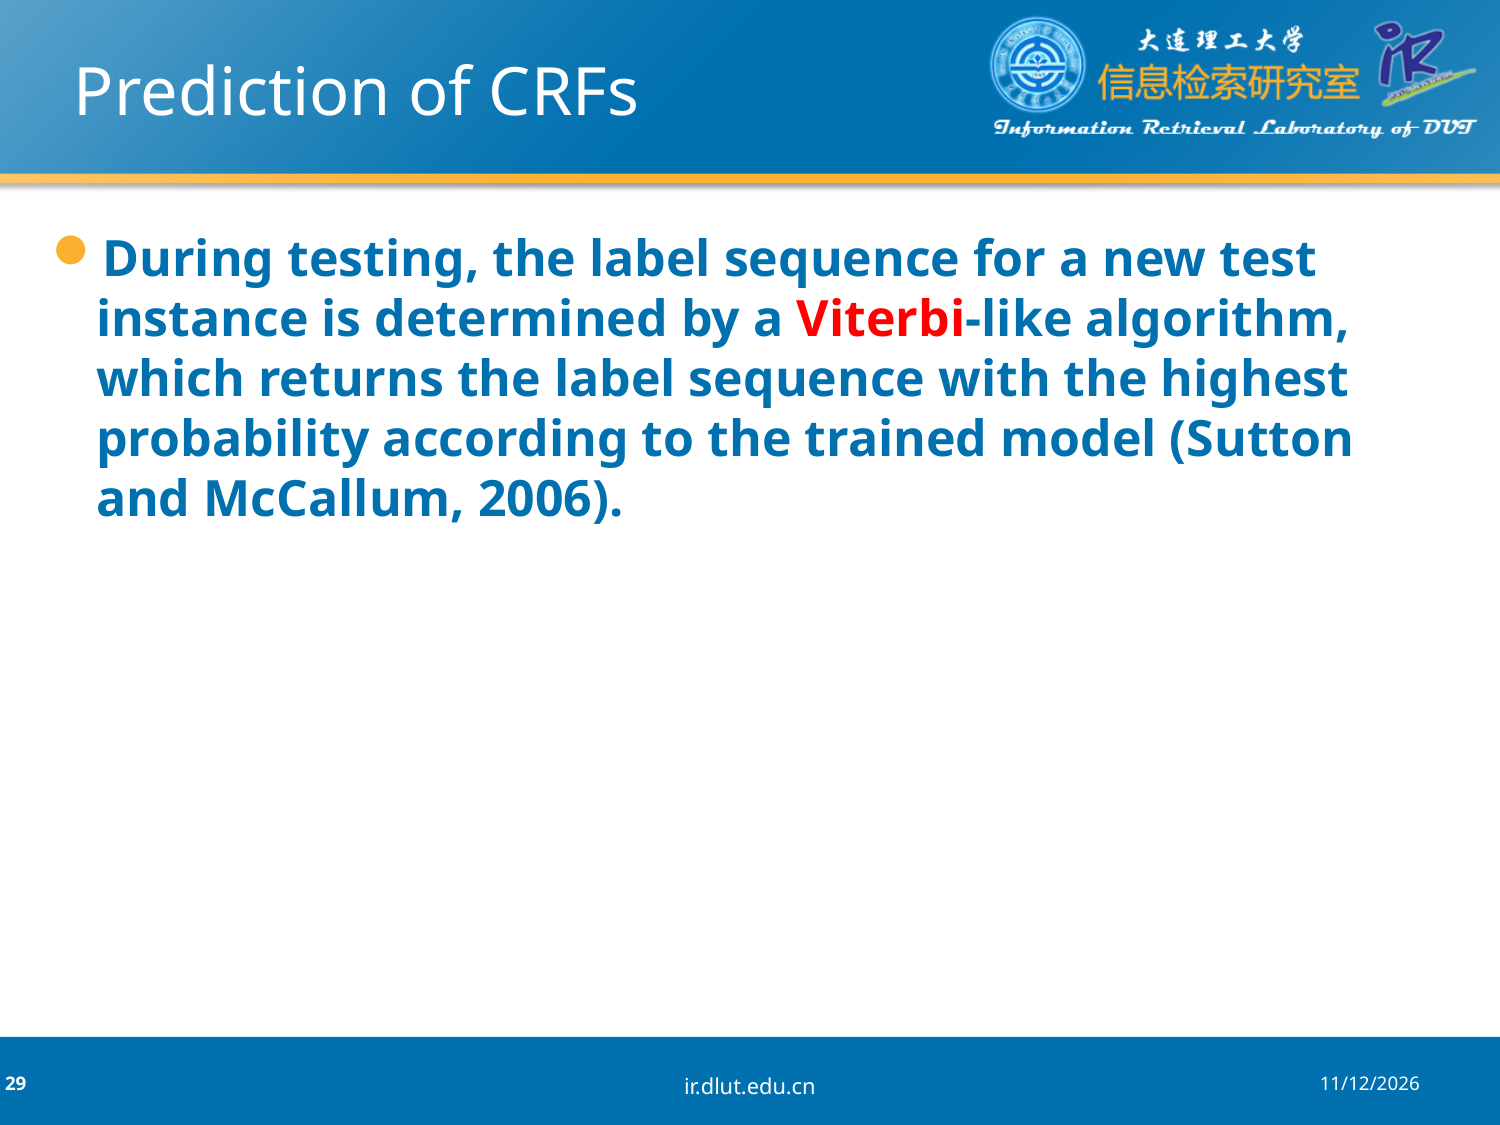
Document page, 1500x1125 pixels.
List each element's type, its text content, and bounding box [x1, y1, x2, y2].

title Prediction of CRFs [58, 40, 944, 138]
picture [0, 0, 1500, 1125]
list During testing, the label sequence for a new test instance is determined by a Viterbi-like algorithm, which returns the label sequence with the highest probability according to the trained model (Sutton and McCallum, 2006). [37, 218, 1459, 1023]
